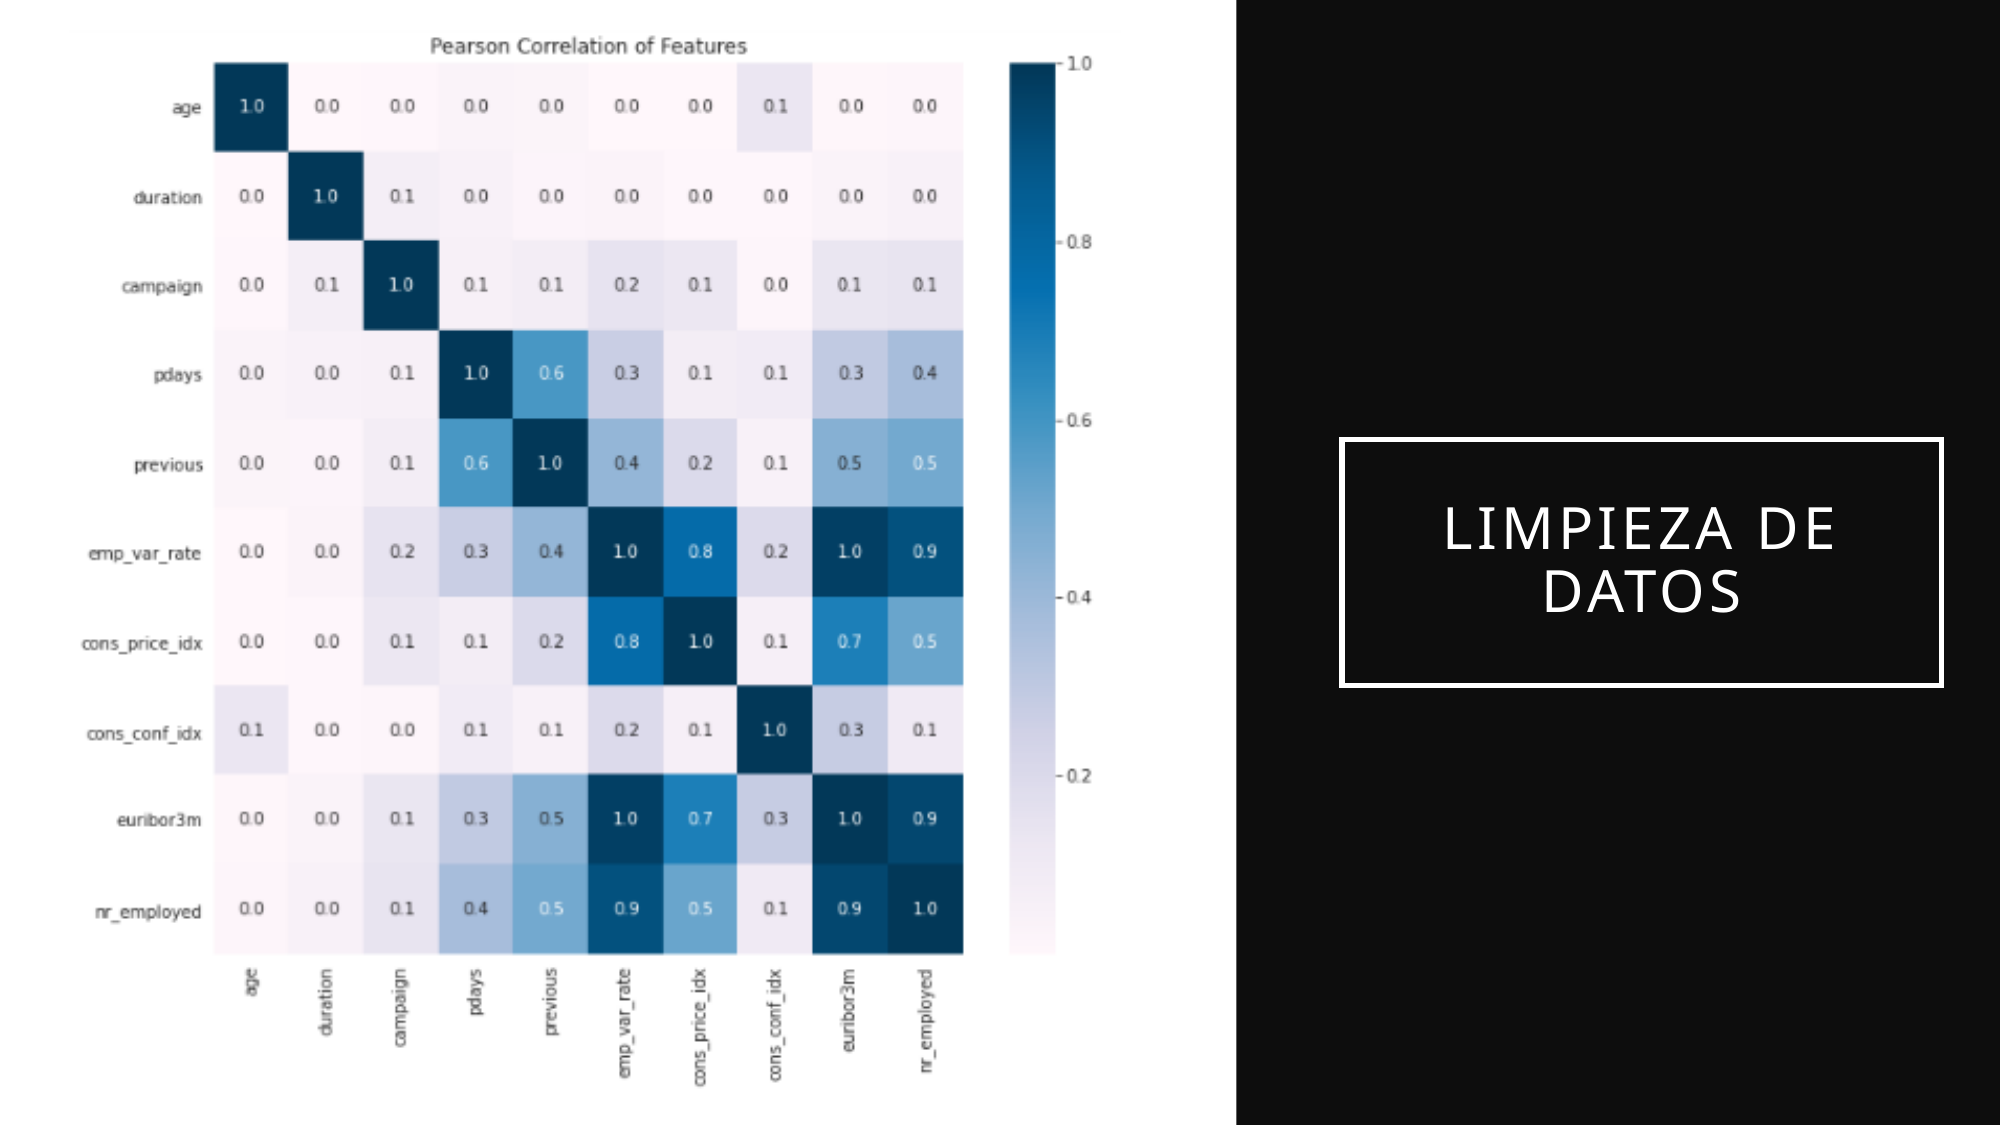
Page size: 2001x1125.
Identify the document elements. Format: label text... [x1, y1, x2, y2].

text_box [1235, 0, 2000, 1125]
picture [69, 30, 1121, 1095]
title LIMPIEZA DE DATOS [1339, 437, 1944, 688]
text_box [0, 0, 1235, 1125]
